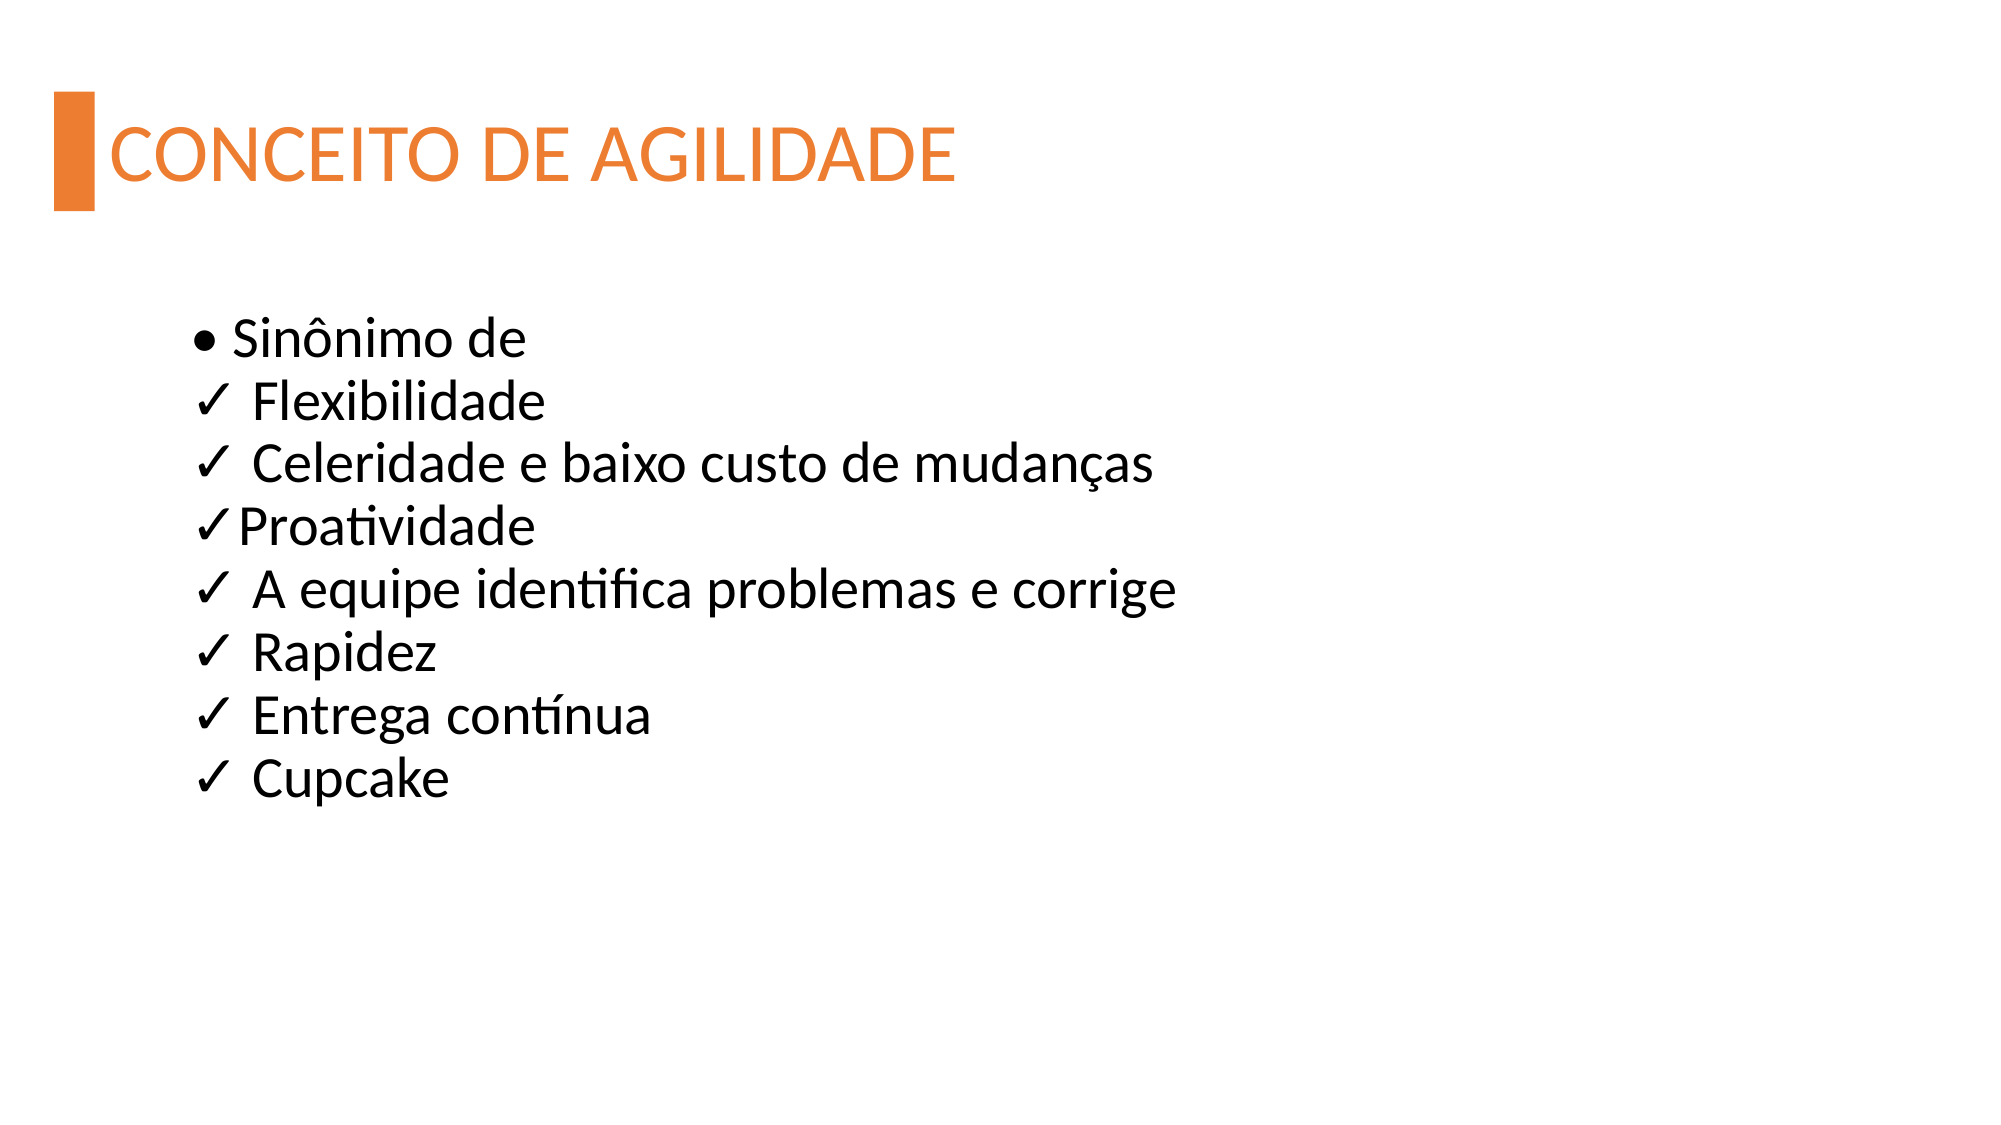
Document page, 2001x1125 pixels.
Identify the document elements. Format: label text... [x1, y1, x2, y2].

text_box [54, 91, 95, 212]
list • Sinônimo de ✓ Flexibilidade ✓ Celeridade e baixo custo de mudanças ✓Proatividade ✓ A equipe identifica problemas e corrige ✓ Rapidez ✓ Entrega contínua ✓ Cupcake [175, 299, 1827, 950]
title CONCEITO DE AGILIDADE [94, 45, 1142, 264]
